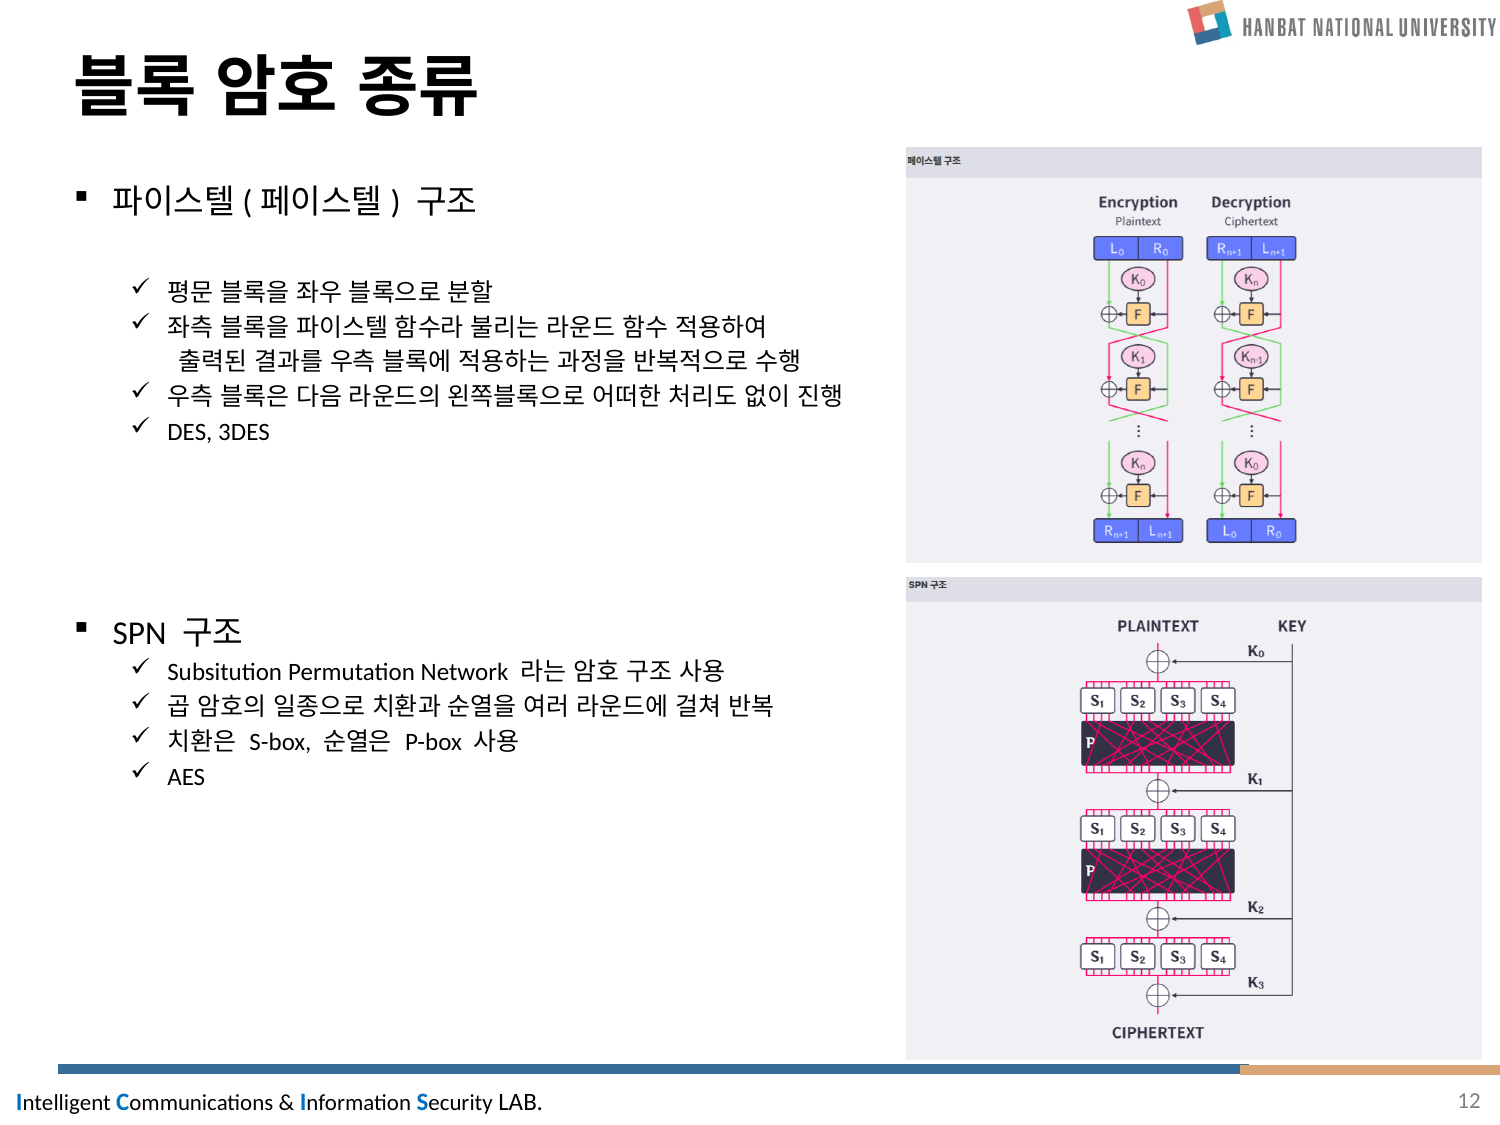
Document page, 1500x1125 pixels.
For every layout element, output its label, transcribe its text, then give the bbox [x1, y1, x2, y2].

slide_number 12 [1158, 1077, 1496, 1125]
list 파이스텔(페이스텔) 구조 평문 블록을 좌우 블록으로 분할 좌측 블록을 파이스텔 함수라 불리는 라운드 함수 적용하여 출력된 결과를 우측 블록에 적용하는 과정을 반복적으로 수행 우측 블록은 다음 라운드의 왼쪽블록으로 어떠한 처리도 없이 진행 DES, 3DES SPN 구조 Subsitution Permutation Network 라는 암호 구조 사용 곱 암호의 일종으로 치환과 순열을 여러 라운드에 걸쳐 반복 치환은 S-box, 순열은 P-box 사용 AES [59, 177, 1441, 1063]
picture [1187, 0, 1496, 45]
picture [906, 147, 1482, 563]
picture [906, 577, 1482, 1060]
title 블록 암호 종류 [59, 29, 1441, 148]
